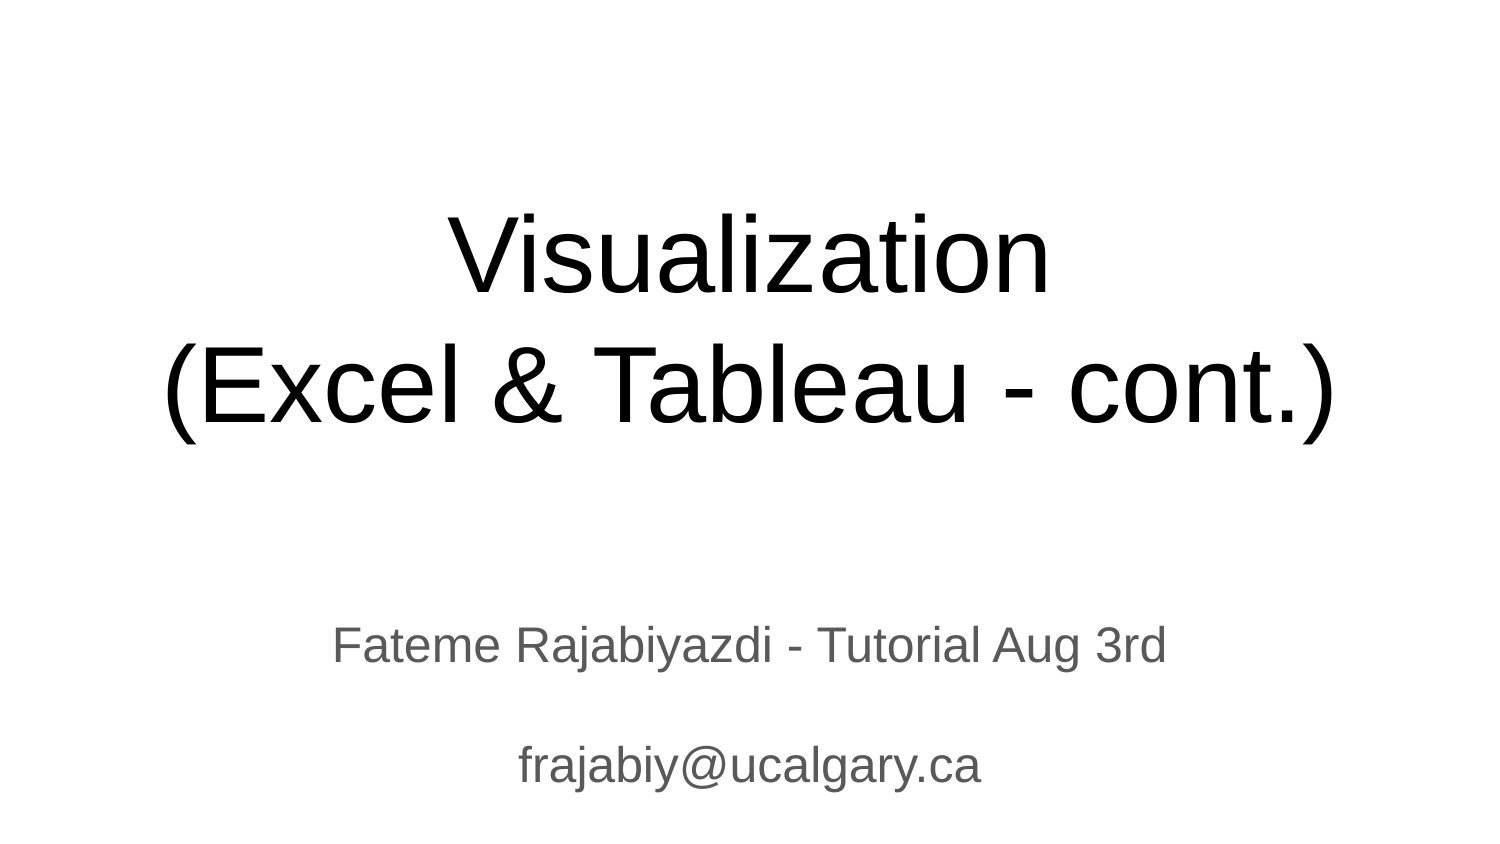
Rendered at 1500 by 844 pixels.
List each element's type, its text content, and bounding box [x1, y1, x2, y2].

title Visualization (Excel & Tableau - cont.) [51, 122, 1449, 459]
text_box Fateme Rajabiyazdi - Tutorial Aug 3rd frajabiy@ucalgary.ca [51, 597, 1449, 728]
